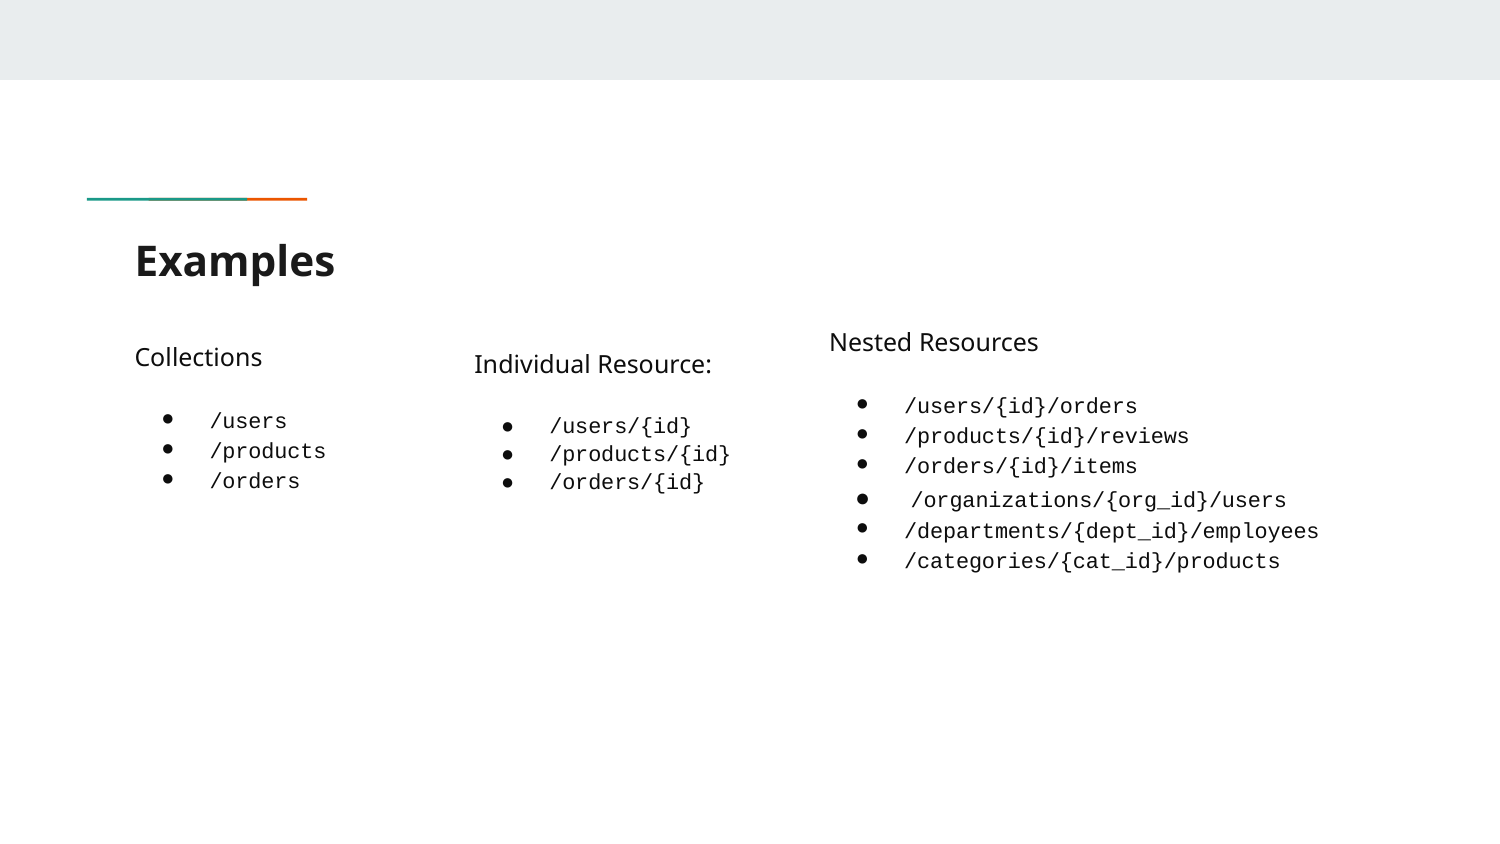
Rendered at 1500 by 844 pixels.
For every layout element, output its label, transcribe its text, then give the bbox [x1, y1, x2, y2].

list Individual Resource: /users/{id} /products/{id} /orders/{id} [459, 326, 814, 559]
title Examples [119, 216, 1381, 305]
text_box Collections /users /products /orders [119, 326, 417, 569]
text_box Nested Resources /users/{id}/orders /products/{id}/reviews /orders/{id}/items /organizations/{org_id}/users /departments/{dept_id}/employees /categories/{cat_id}/products [814, 311, 1500, 649]
